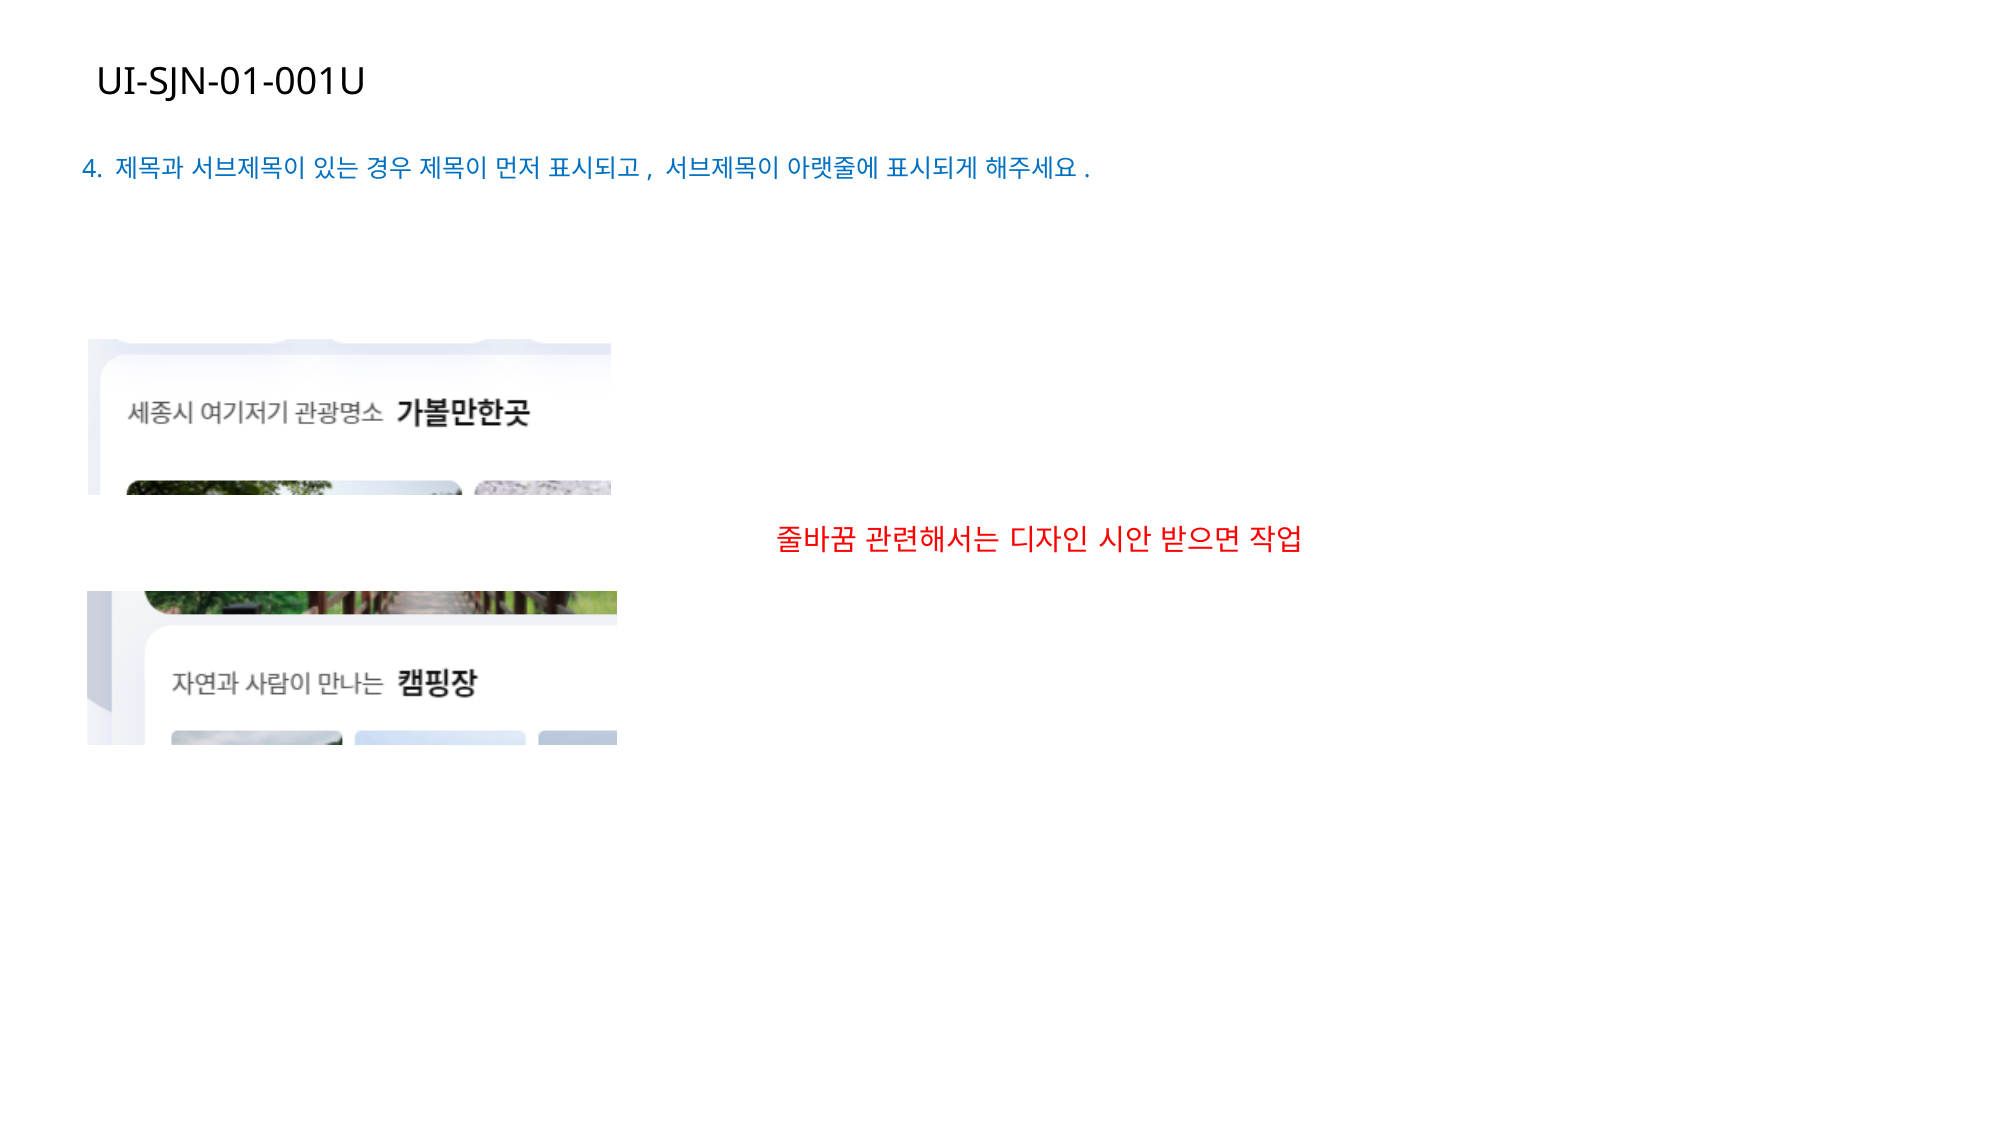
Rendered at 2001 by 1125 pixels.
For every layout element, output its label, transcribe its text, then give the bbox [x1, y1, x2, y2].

text_box UI-SJN-01-001U [81, 49, 382, 110]
picture [87, 591, 617, 745]
text_box 줄바꿈 관련해서는 디자인 시안 받으면 작업 [761, 496, 1319, 564]
text_box 4. 제목과 서브제목이 있는 경우 제목이 먼저 표시되고, 서브제목이 아랫줄에 표시되게 해주세요. [67, 145, 1941, 190]
picture [88, 339, 611, 495]
